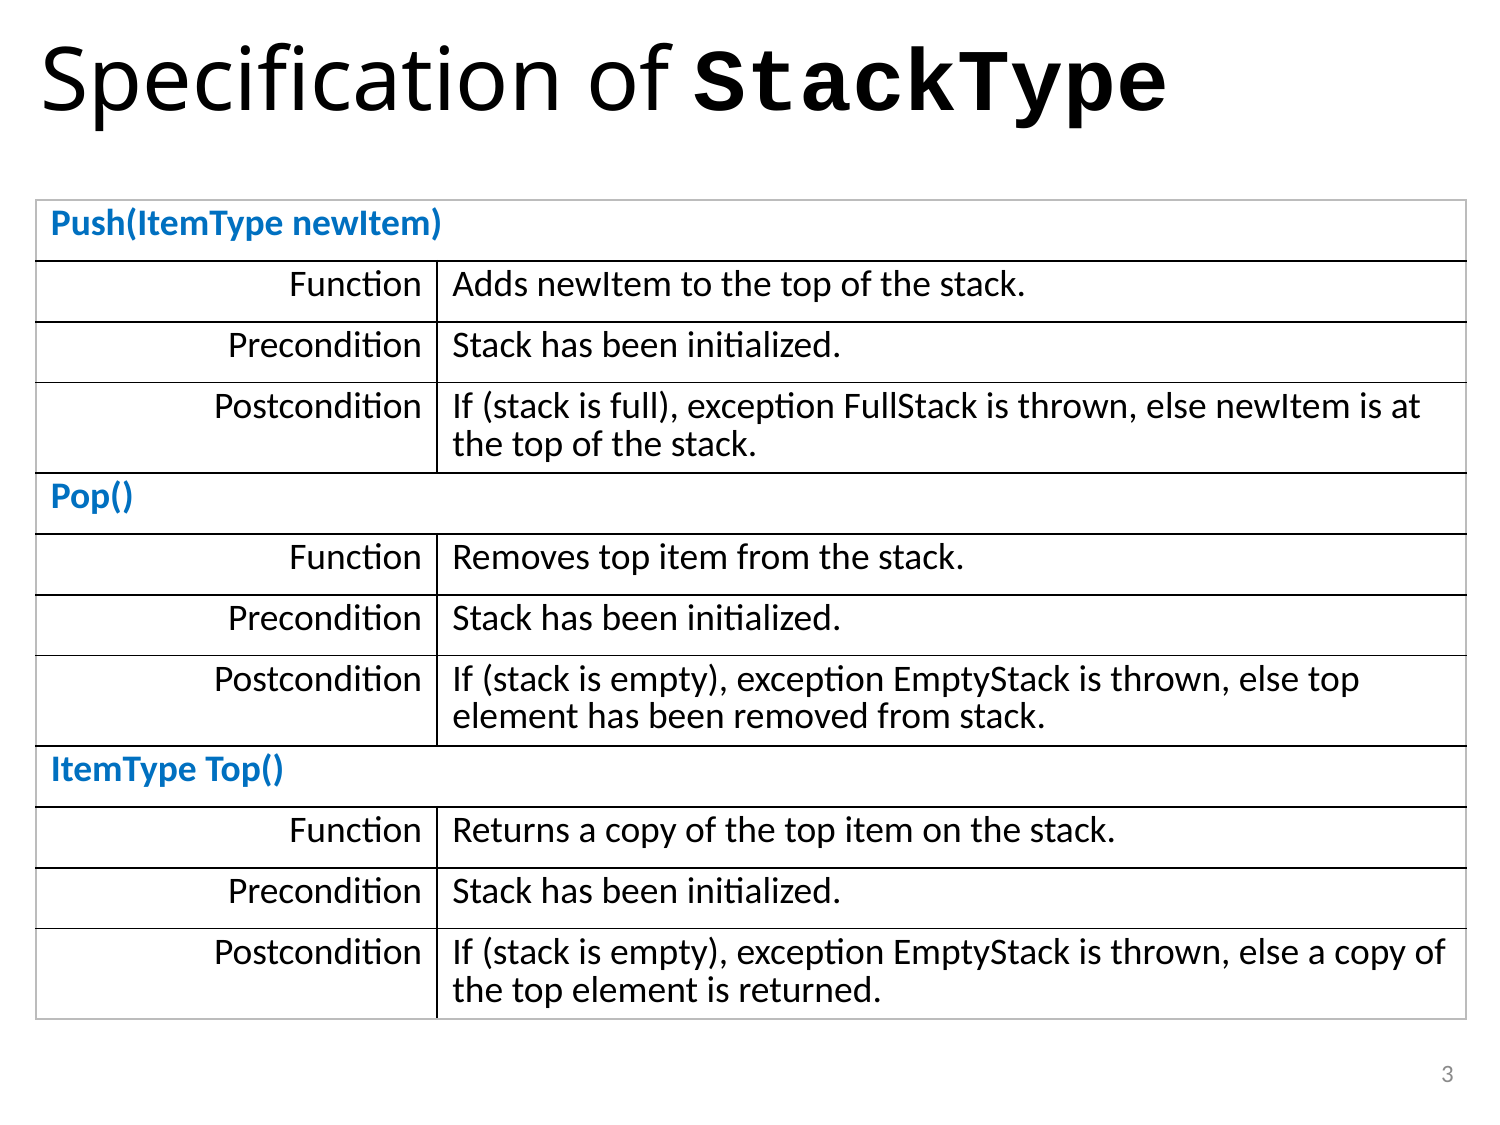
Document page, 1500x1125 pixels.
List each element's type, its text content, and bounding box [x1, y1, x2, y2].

table_cell Stack has been initialized. [438, 869, 1465, 928]
table_header Push(ItemType newItem) [37, 201, 1465, 260]
table_cell Postcondition [37, 656, 436, 745]
table_cell Adds newItem to the top of the stack. [438, 262, 1465, 321]
table_cell Postcondition [37, 929, 436, 1018]
table_cell If (stack is empty), exception EmptyStack is thrown, else a copy of the top element is returned. [438, 929, 1465, 1018]
table_cell Returns a copy of the top item on the stack. [438, 808, 1465, 867]
table_cell Precondition [37, 323, 436, 382]
table_cell Pop() [37, 474, 1465, 533]
table_cell If (stack is empty), exception EmptyStack is thrown, else top element has been removed from stack. [438, 656, 1465, 745]
table_cell Postcondition [37, 383, 436, 472]
slide_number 3 [1131, 1042, 1469, 1103]
table_cell Precondition [37, 596, 436, 655]
table_cell Precondition [37, 869, 436, 928]
table_cell Removes top item from the stack. [438, 535, 1465, 594]
table_cell Function [37, 535, 436, 594]
table_cell If (stack is full), exception FullStack is thrown, else newItem is at the top of the stack. [438, 383, 1465, 472]
table_cell Function [37, 808, 436, 867]
title Specification of StackType [25, 26, 1469, 138]
table_cell Stack has been initialized. [438, 323, 1465, 382]
table_cell ItemType Top() [37, 747, 1465, 806]
table_cell Stack has been initialized. [438, 596, 1465, 655]
table_cell Function [37, 262, 436, 321]
